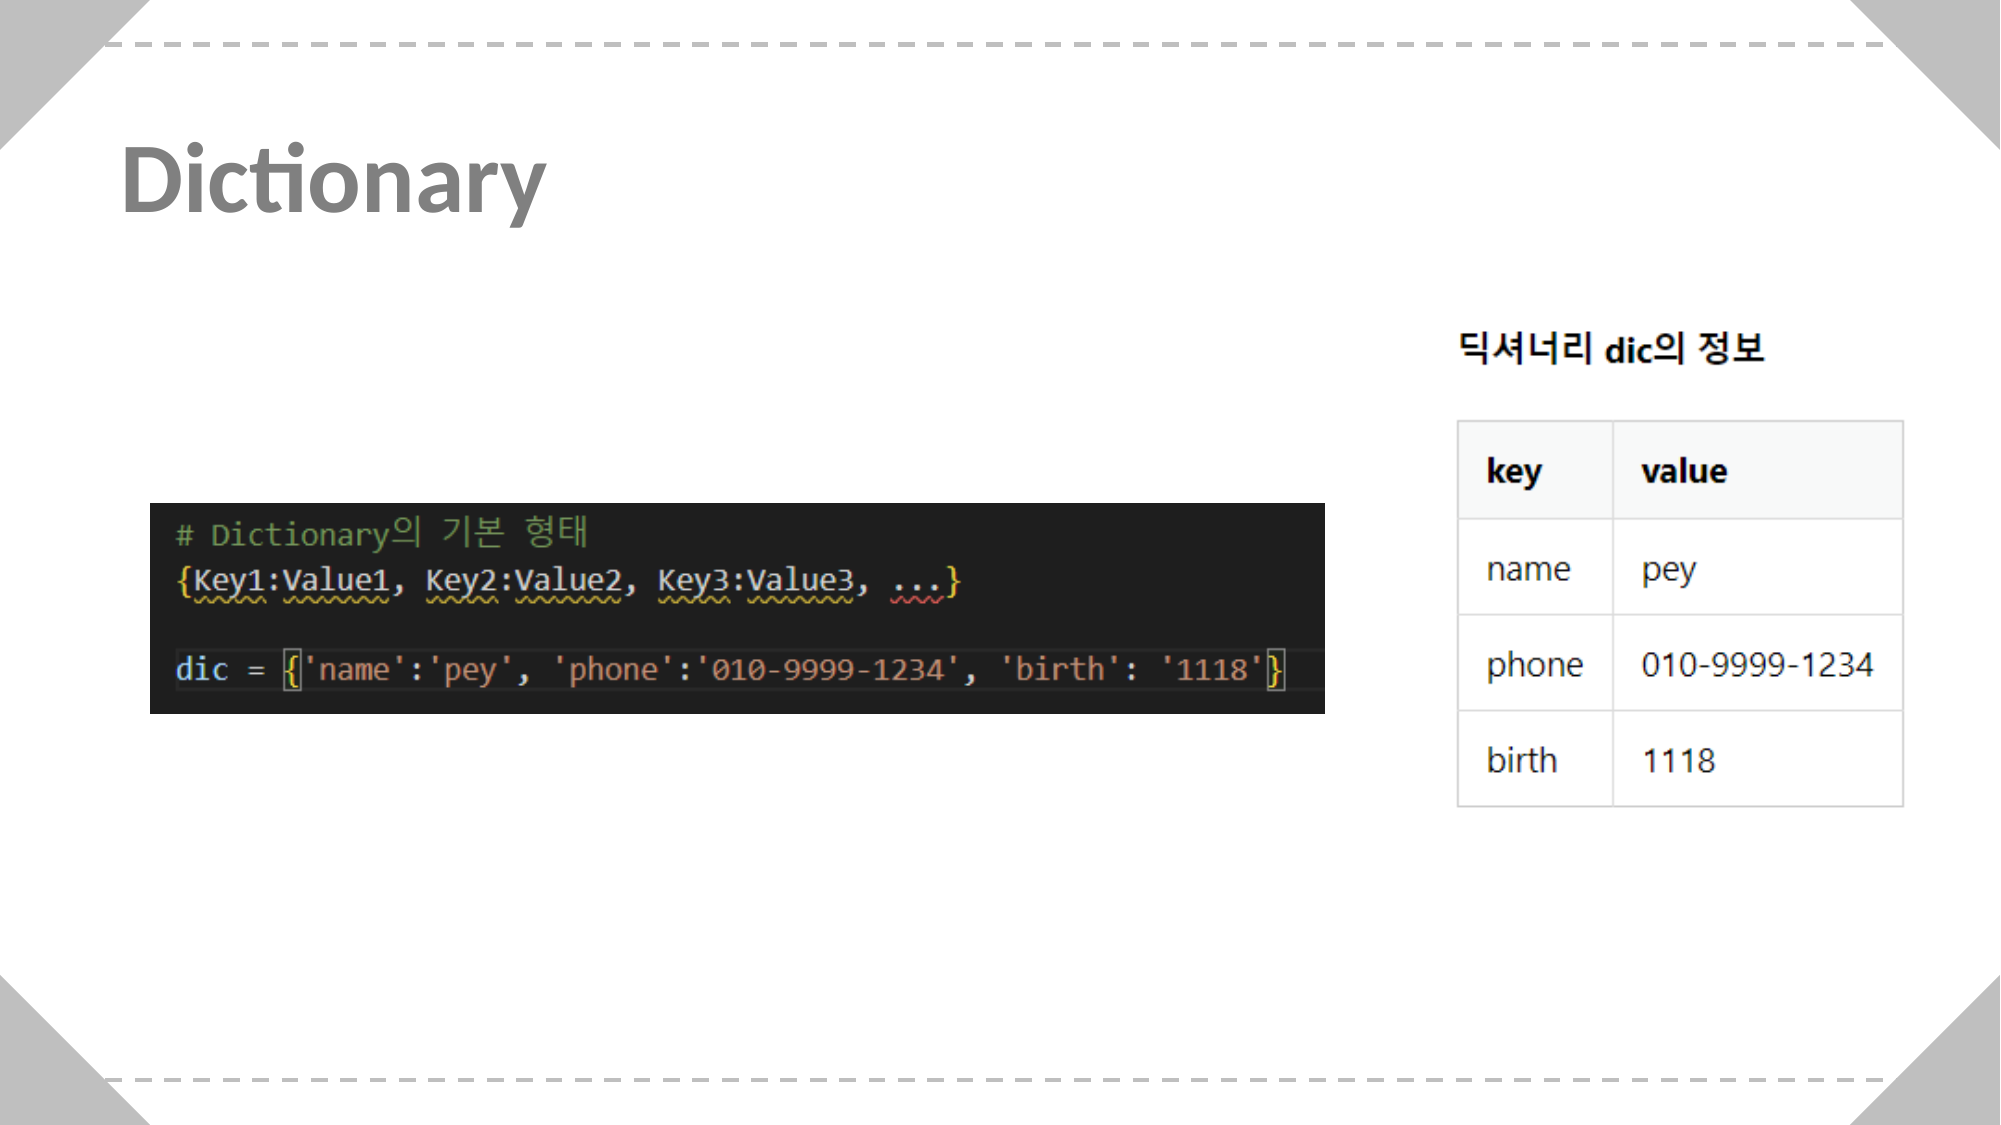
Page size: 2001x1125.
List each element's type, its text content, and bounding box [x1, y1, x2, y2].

text_box [0, 973, 152, 1125]
text_box [0, 0, 152, 152]
text_box [1848, 973, 2000, 1125]
picture [1450, 308, 1910, 817]
text_box [1848, 0, 2000, 152]
text_box Dictionary [105, 105, 781, 240]
picture [149, 503, 1325, 714]
